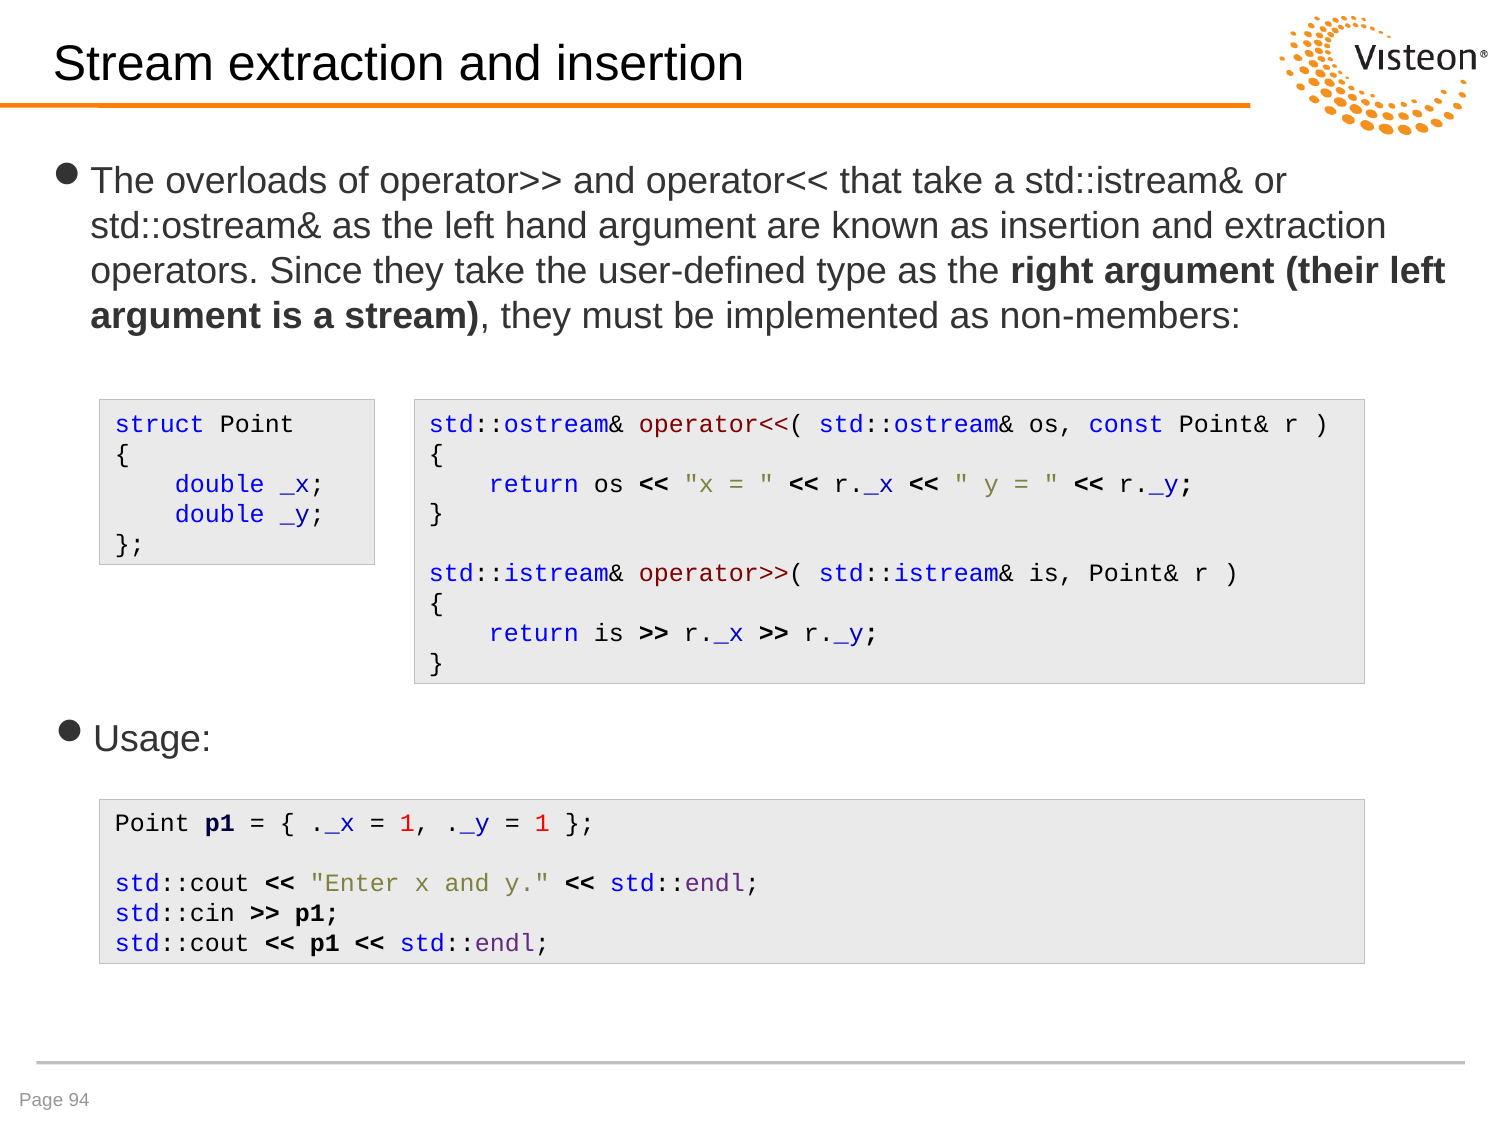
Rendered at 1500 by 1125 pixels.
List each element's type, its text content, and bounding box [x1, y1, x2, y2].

slide_number Page 94 [4, 1079, 185, 1125]
title Stream extraction and insertion [52, 20, 1251, 91]
text_box struct Point { double _x; double _y; }; [99, 399, 375, 565]
text_box Point p1 = { ._x = 1, ._y = 1 }; std::cout << "Enter x and y." << std::endl; std::cin >> p1; std::cout << p1 << std::endl; [99, 799, 1365, 964]
list The overloads of operator>> and operator<< that take a std::istream& or std::ostream& as the left hand argument are known as insertion and extraction operators. Since they take the user-defined type as the right argument (their left argument is a stream), they must be implemented as non-members: [52, 155, 1448, 400]
picture [1275, 6, 1492, 145]
text_box std::ostream& operator<<( std::ostream& os, const Point& r ) { return os << "x = " << r._x << " y = " << r._y; } std::istream& operator>>( std::istream& is, Point& r ) { return is >> r._x >> r._y; } [414, 399, 1365, 684]
text_box Usage: [55, 713, 1450, 768]
